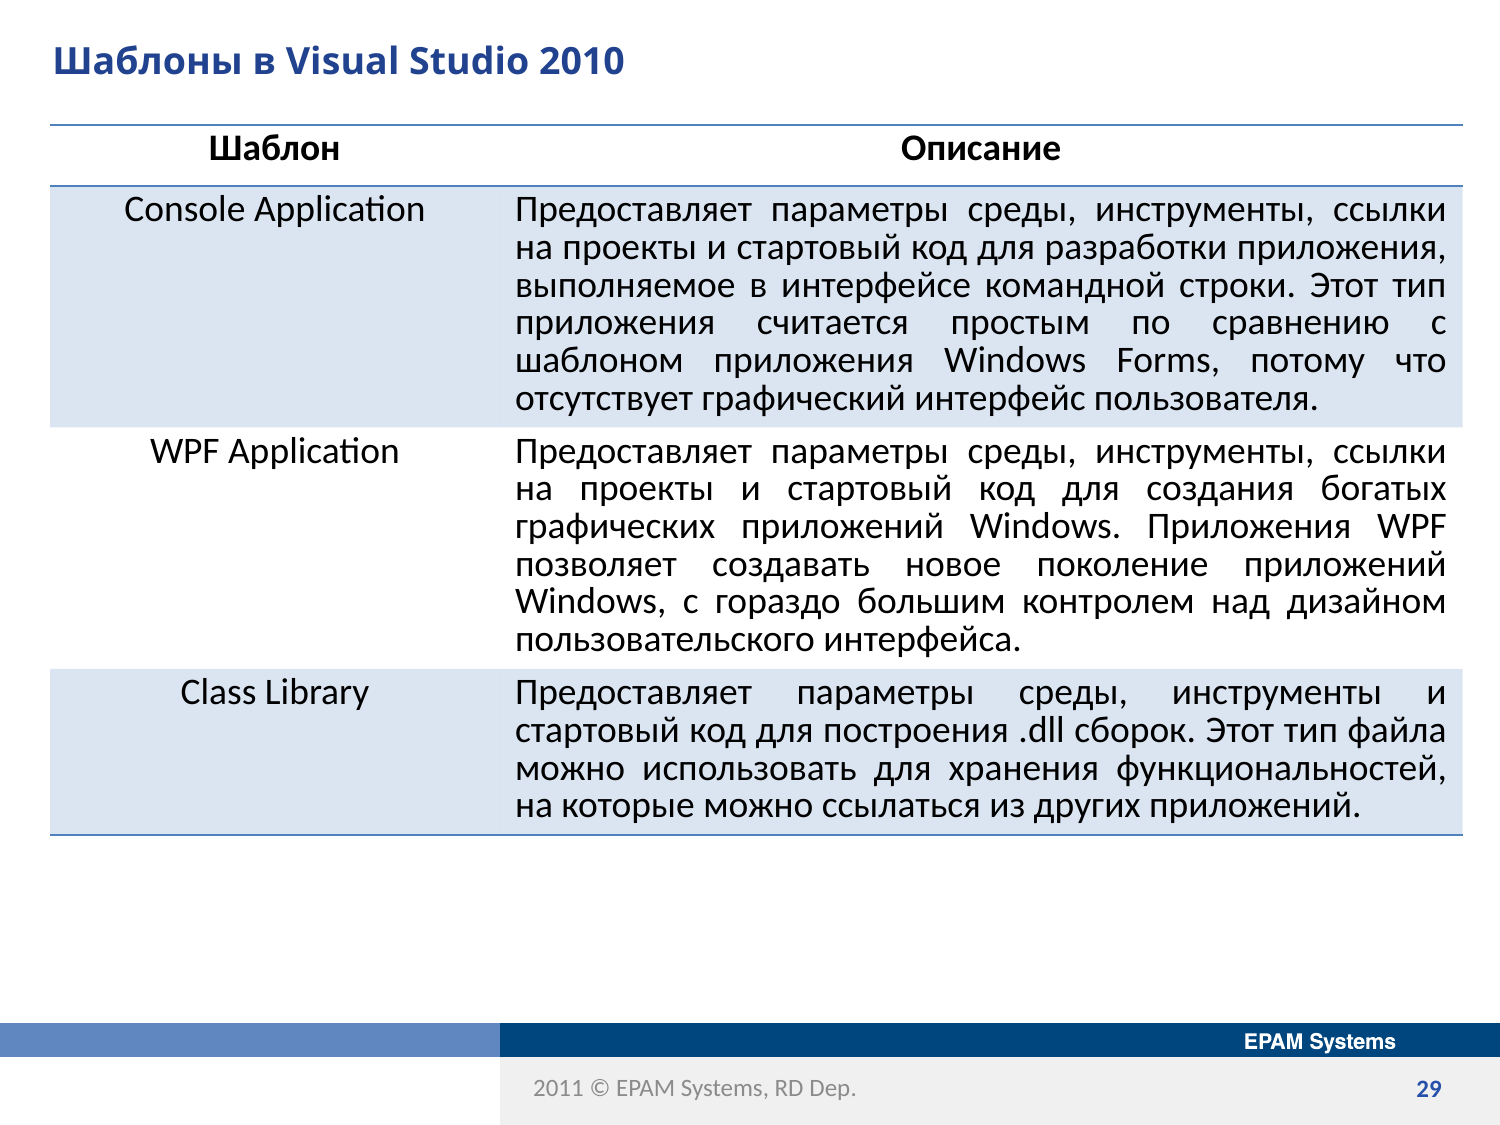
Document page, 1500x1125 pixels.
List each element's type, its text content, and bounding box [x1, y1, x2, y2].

table_cell Class Library [50, 669, 500, 834]
table_cell Предоставляет параметры среды, инструменты и стартовый код для построения .dll сборок. Этот тип файла можно использовать для хранения функциональностей, на которые можно ссылаться из других приложений. [500, 669, 1463, 834]
table_cell Предоставляет параметры среды, инструменты, ссылки на проекты и стартовый код для создания богатых графических приложений Windows. Приложения WPF позволяет создавать новое поколение приложений Windows, с гораздо большим контролем над дизайном пользовательского интерфейса. [500, 427, 1463, 669]
table_cell Console Application [50, 187, 500, 427]
table_cell Предоставляет параметры среды, инструменты, ссылки на проекты и стартовый код для разработки приложения, выполняемое в интерфейсе командной строки. Этот тип приложения считается простым по сравнению с шаблоном приложения Windows Forms, потому что отсутствует графический интерфейс пользователя. [500, 187, 1463, 427]
table_header Шаблон [50, 126, 500, 185]
title Шаблоны в Visual Studio 2010 [36, 29, 1469, 90]
table_header Описание [500, 126, 1463, 185]
table_cell WPF Application [50, 427, 500, 669]
